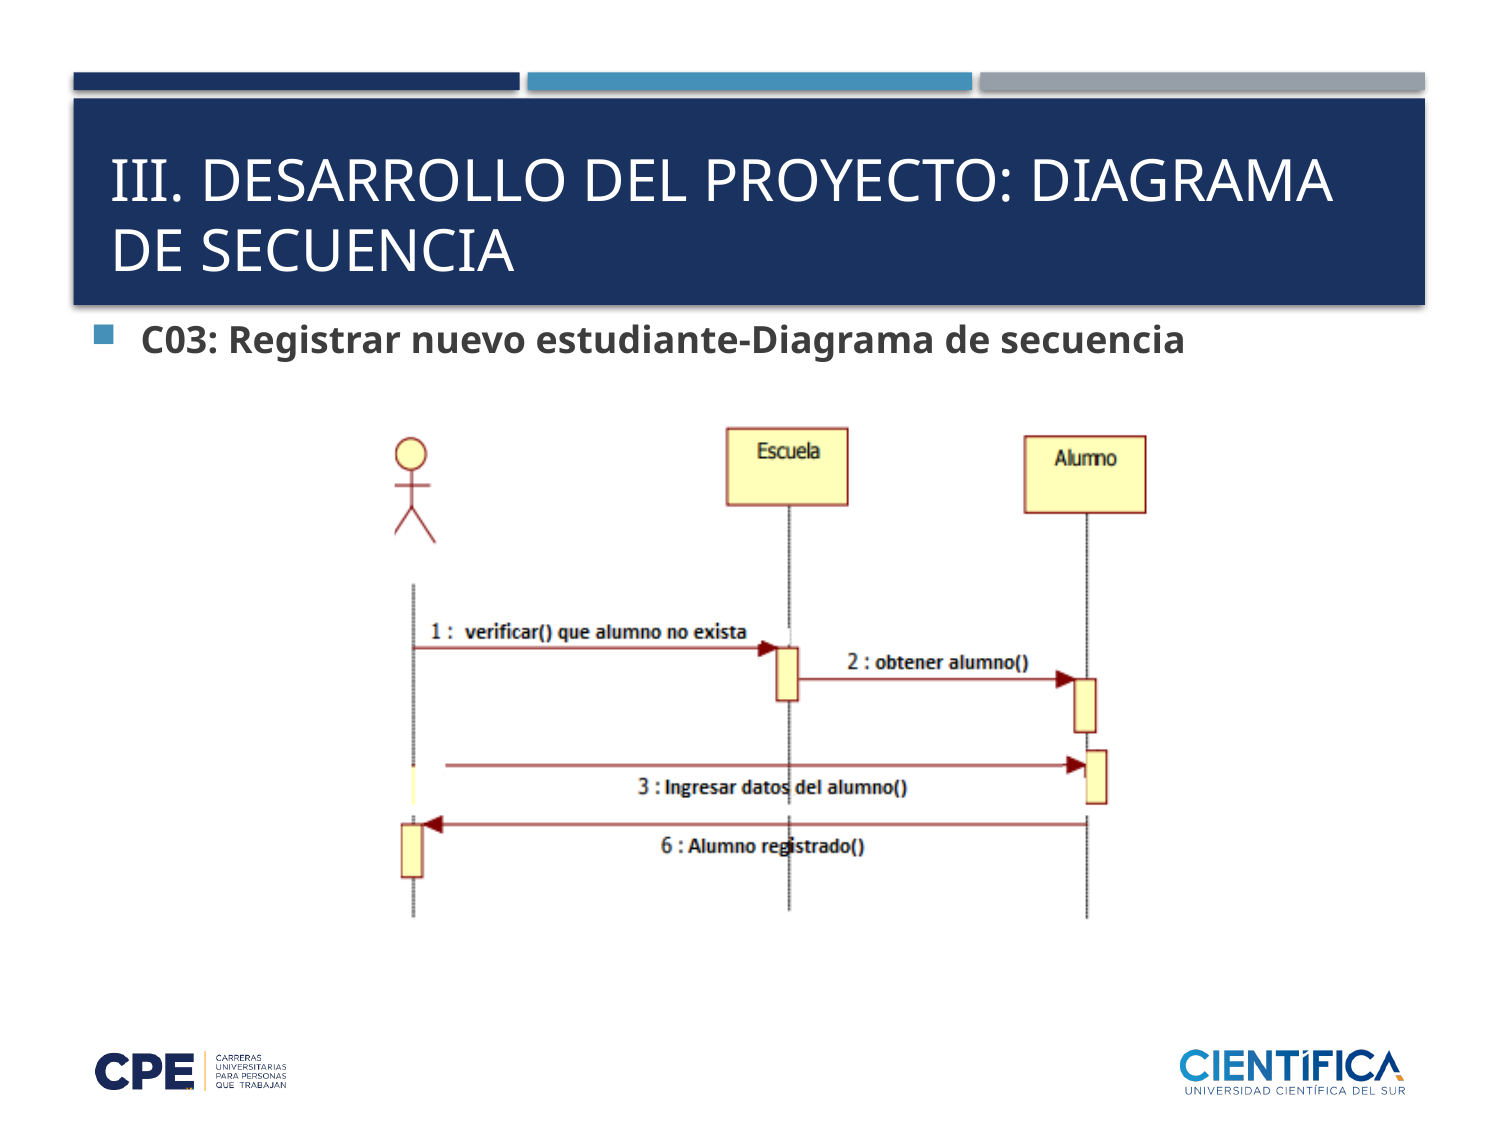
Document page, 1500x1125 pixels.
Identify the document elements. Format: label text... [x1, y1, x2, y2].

picture [1178, 1048, 1406, 1095]
picture [394, 400, 1155, 981]
title iii. Desarrollo del proyecto: diagrama de secuencia [95, 112, 1406, 291]
list C03: Registrar nuevo estudiante-Diagrama de secuencia [75, 310, 1256, 433]
picture [95, 1051, 286, 1091]
